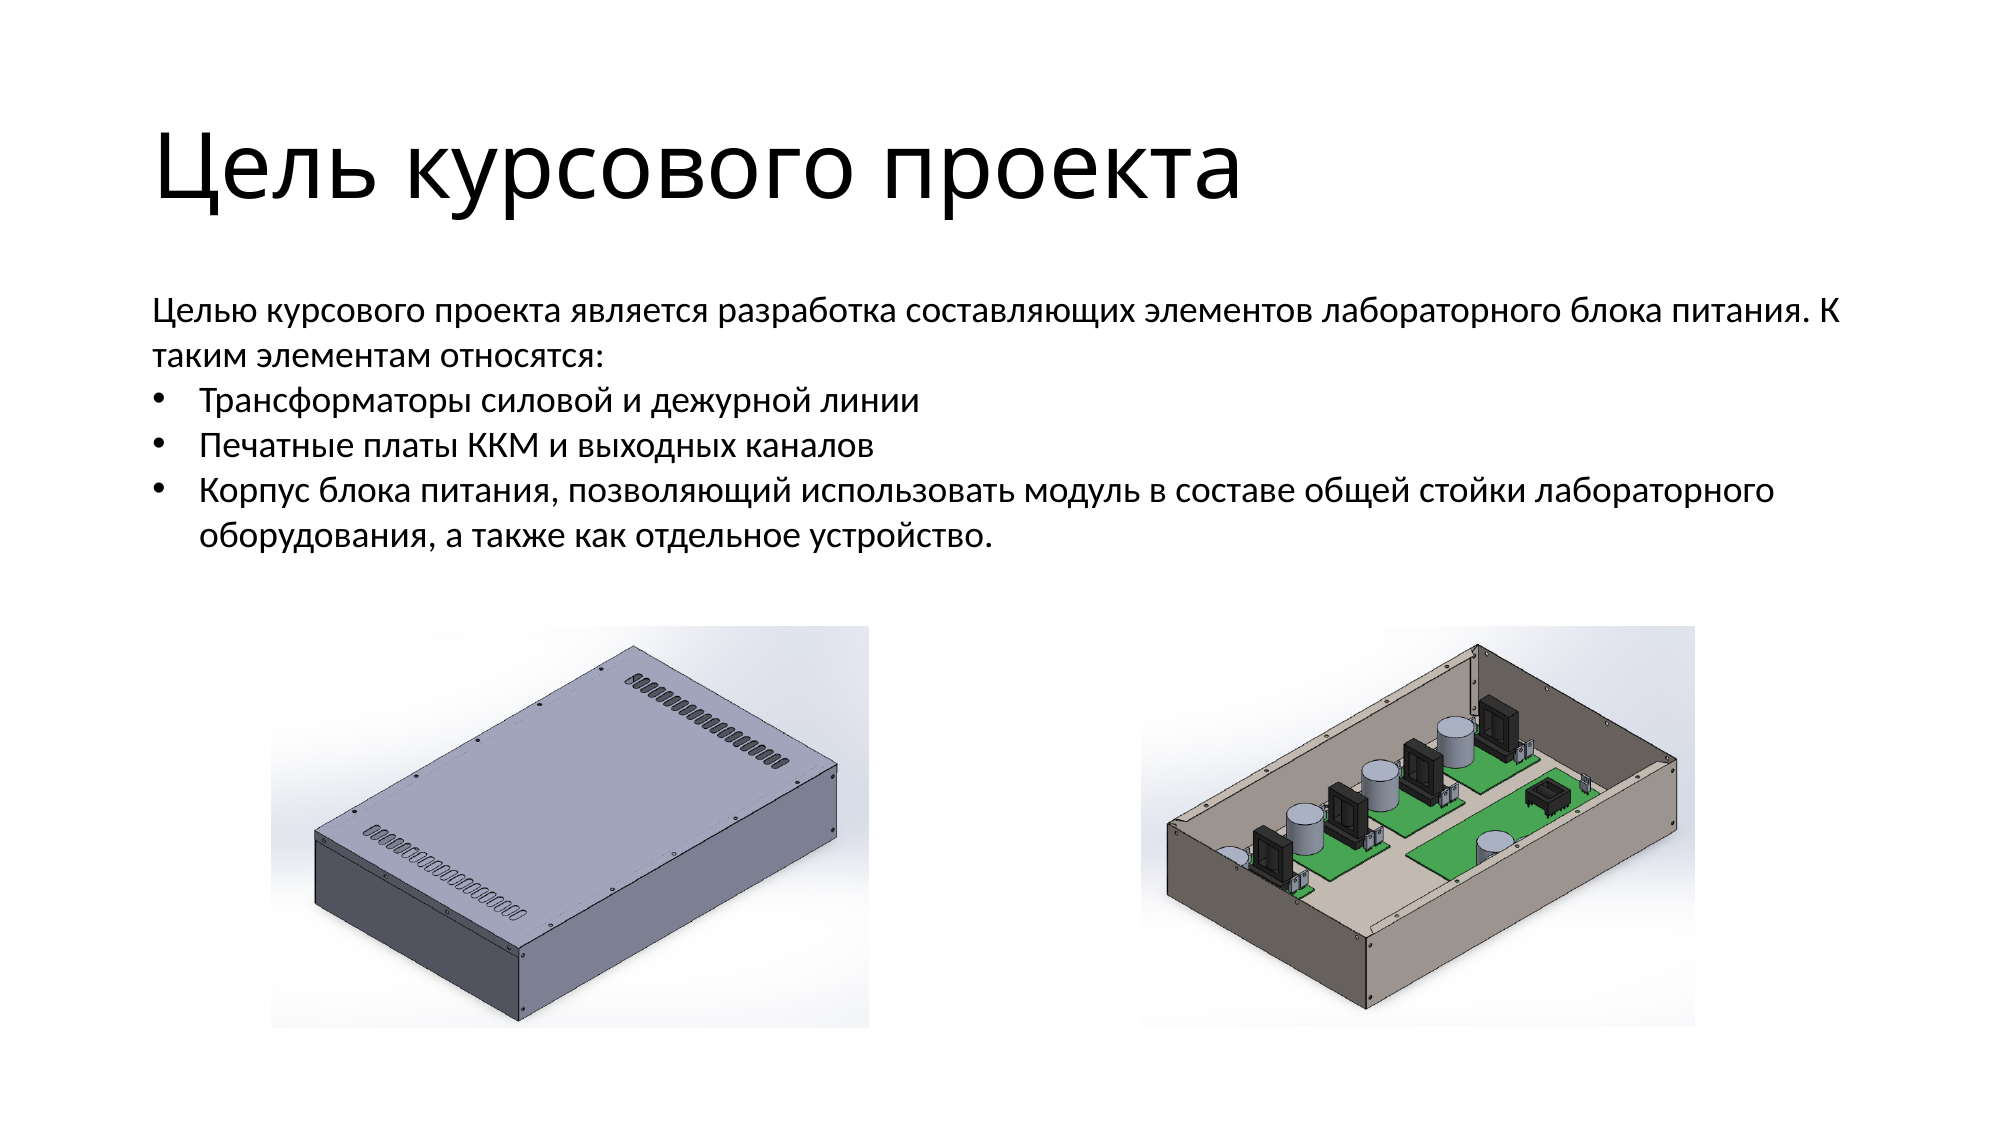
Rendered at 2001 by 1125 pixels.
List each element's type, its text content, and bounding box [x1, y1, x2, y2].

title Цель курсового проекта [137, 59, 1863, 277]
picture [271, 626, 869, 1028]
text_box Целью курсового проекта является разработка составляющих элементов лабораторного блока питания. К таким элементам относятся: Трансформаторы силовой и дежурной линии Печатные платы ККМ и выходных каналов Корпус блока питания, позволяющий использовать модуль в составе общей стойки лабораторного оборудования, а также как отдельное устройство. [137, 277, 1893, 562]
picture [1141, 626, 1695, 1028]
